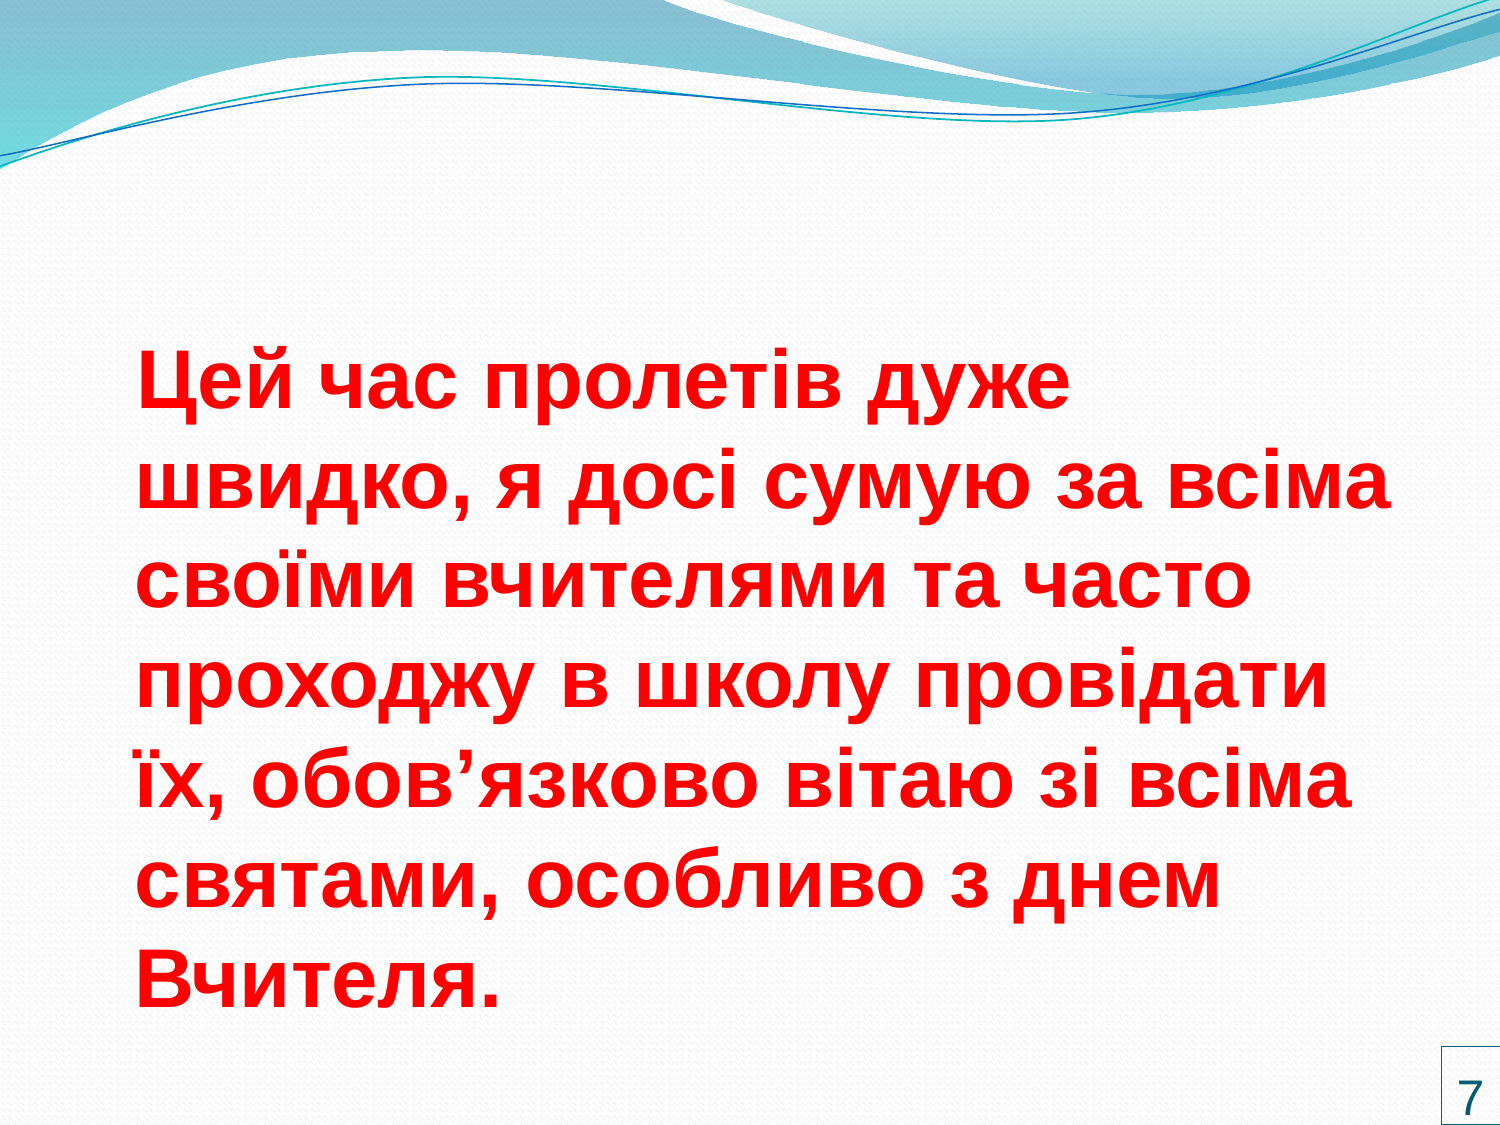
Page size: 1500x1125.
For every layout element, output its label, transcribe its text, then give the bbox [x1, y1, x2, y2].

list Цей час пролетів дуже швидко, я досі сумую за всіма своїми вчителями та часто проходжу в школу провідати їх, обов’язково вітаю зі всіма святами, особливо з днем Вчителя. [75, 317, 1425, 1038]
slide_number 7 [1441, 1046, 1500, 1125]
